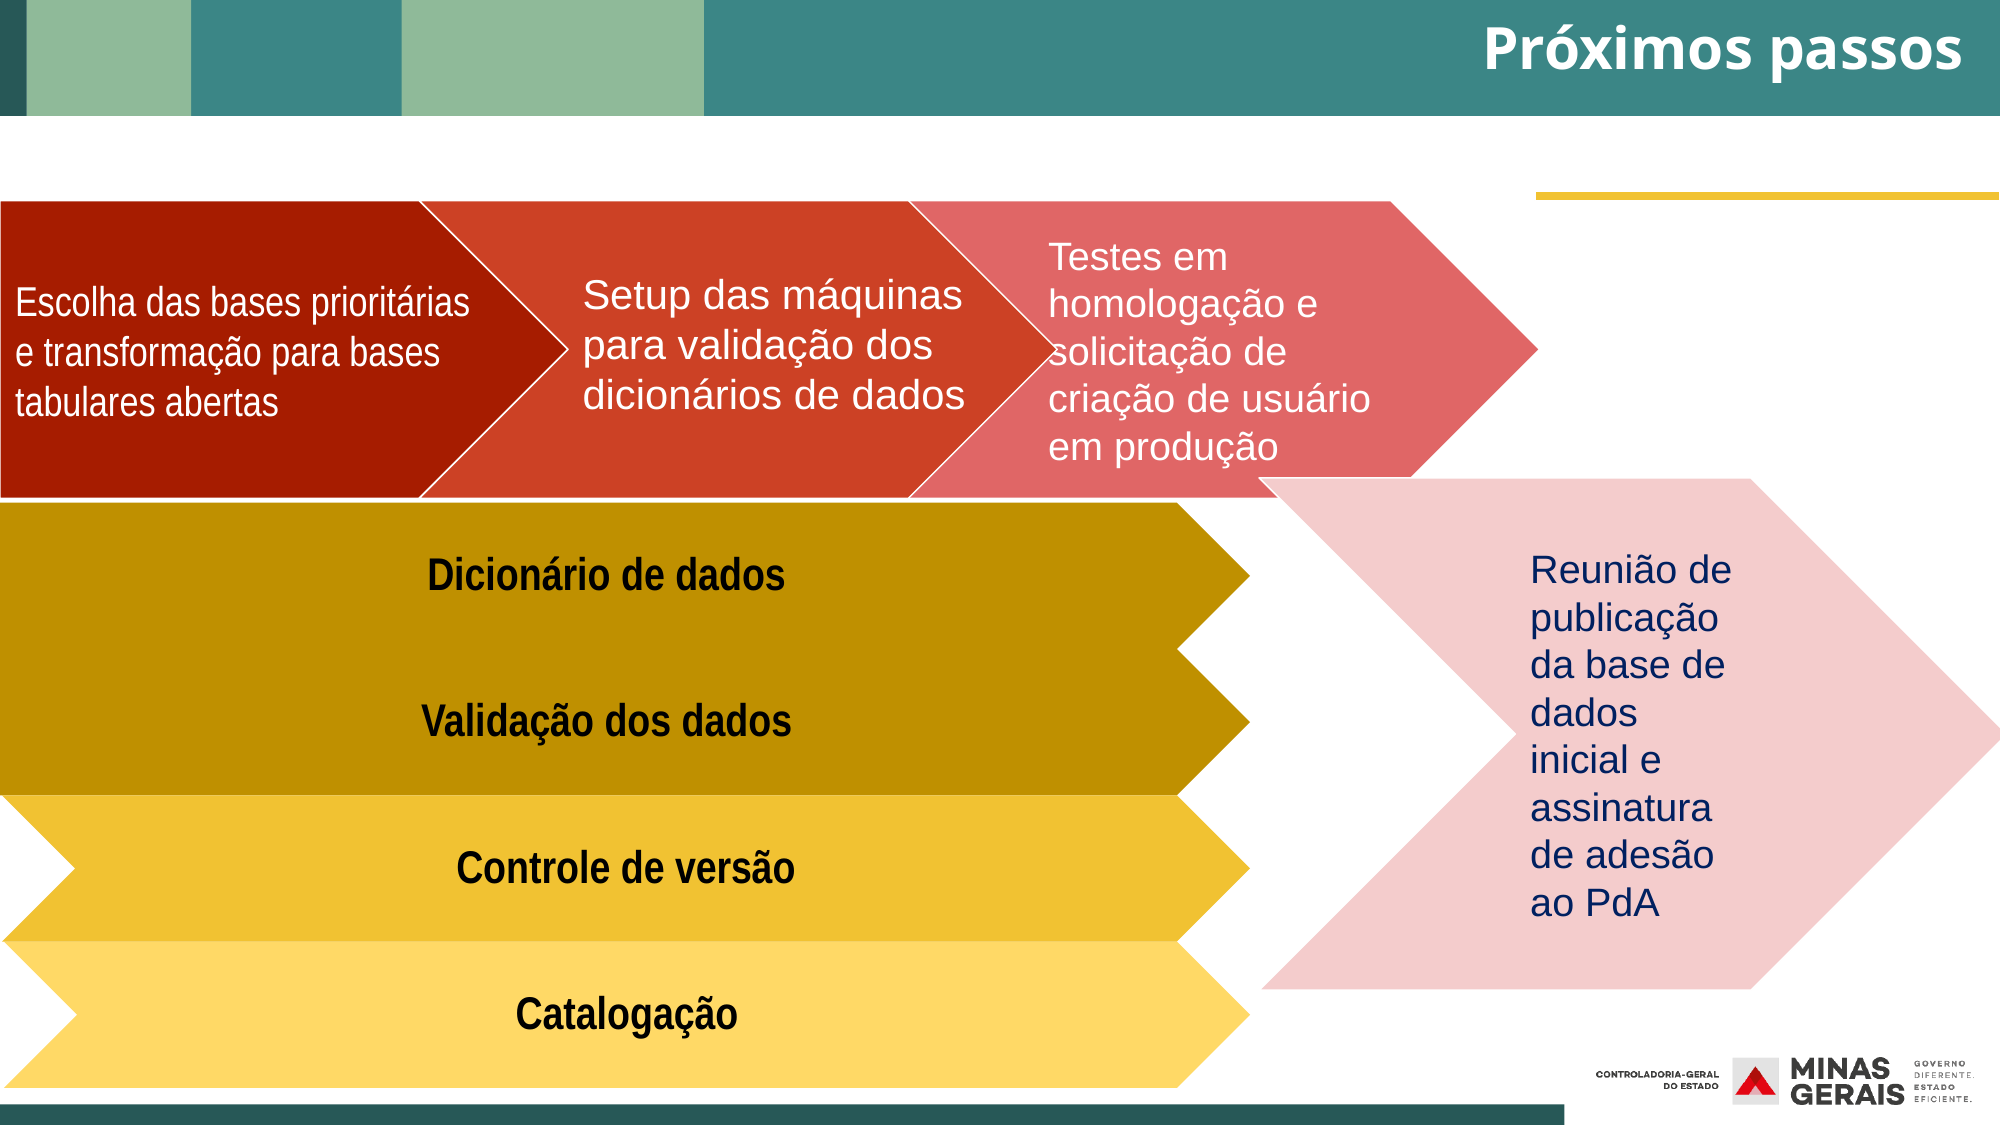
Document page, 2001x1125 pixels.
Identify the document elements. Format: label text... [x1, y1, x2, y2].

text_box [420, 427, 974, 499]
text_box Setup das máquinas para validação dos dicionários de dados [492, 252, 1050, 433]
text_box Catalogação [4, 942, 1251, 1088]
text_box [420, 200, 960, 272]
text_box [1050, 342, 1058, 357]
text_box Testes em homologação e solicitação de criação de usuário em produção [909, 200, 1540, 499]
picture [1596, 1057, 1974, 1105]
text_box Reunião de publicação da base de dados inicial e assinatura de adesão ao PdA [1259, 477, 2000, 991]
title Próximos passos [737, 0, 1979, 90]
text_box Escolha das bases prioritárias e transformação para bases tabulares abertas [0, 200, 492, 499]
text_box [1534, 191, 2000, 201]
text_box Controle de versão [2, 795, 1251, 942]
text_box Dicionário de dados [0, 502, 1251, 649]
text_box Validação dos dados [0, 648, 1251, 796]
